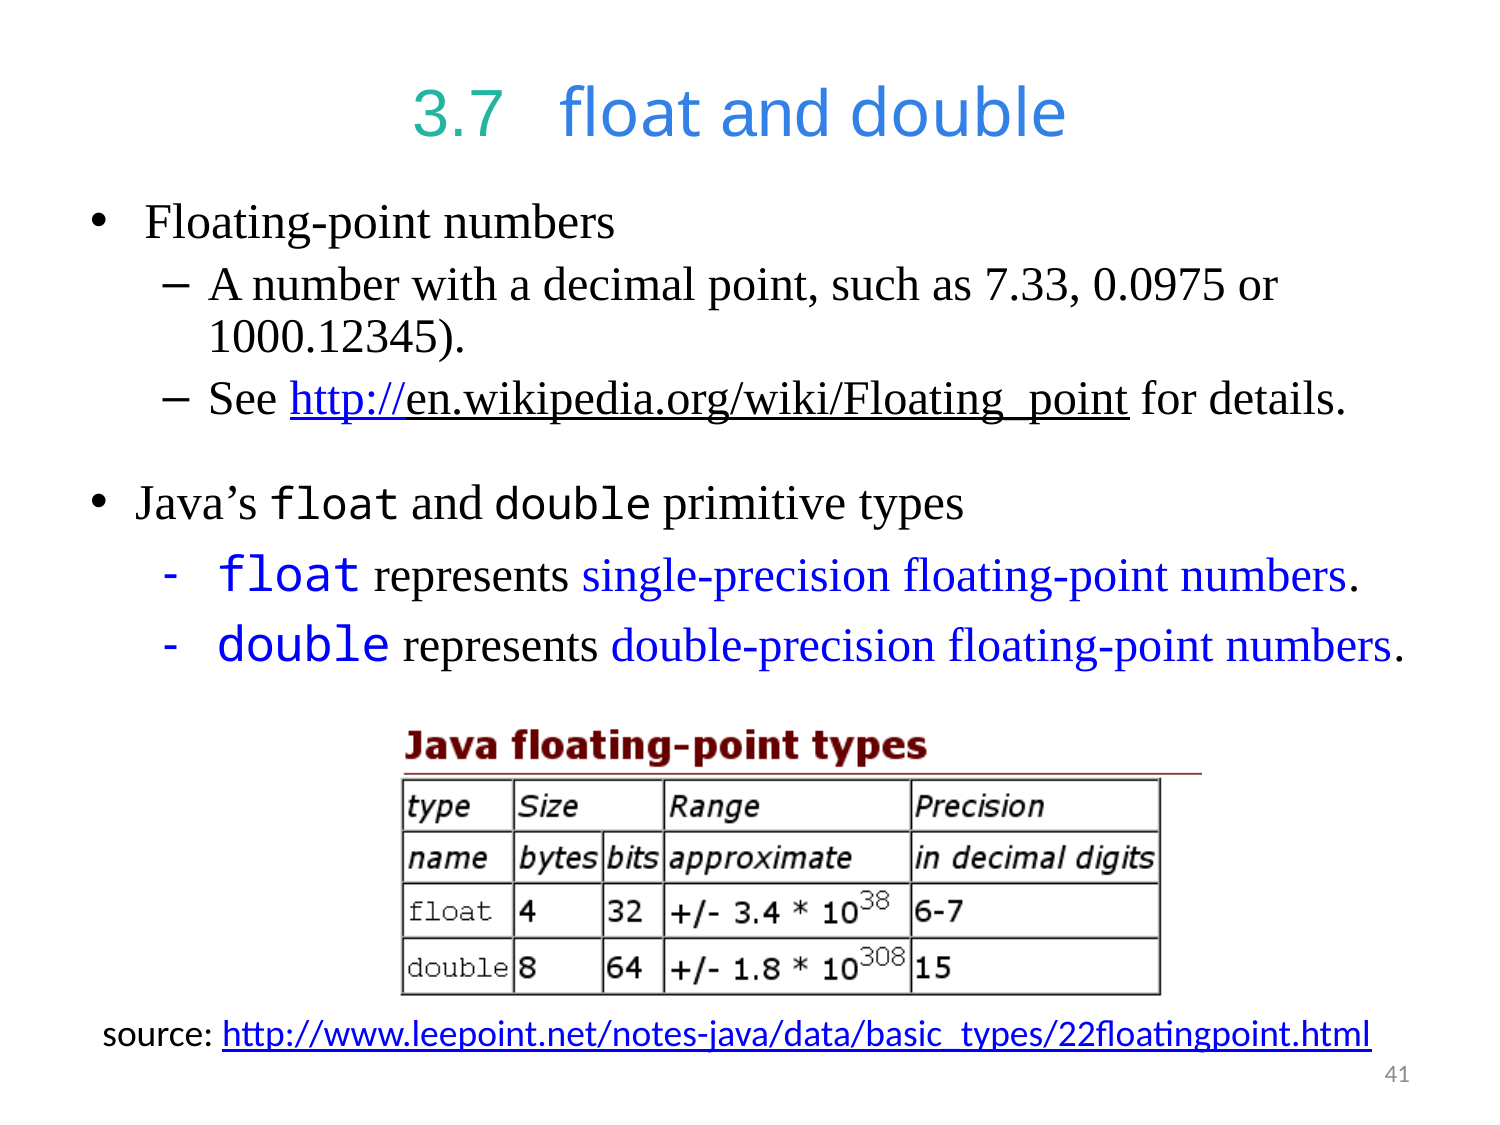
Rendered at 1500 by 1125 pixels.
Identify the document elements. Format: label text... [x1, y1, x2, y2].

text_box Floating-point numbers A number with a decimal point, such as 7.33, 0.0975 or 1000.12345). See http://en.wikipedia.org/wiki/Floating_point for details. Java’s float and double primitive types float represents single-precision floating-point numbers. double represents double-precision floating-point numbers. [74, 187, 1425, 688]
slide_number 41 [1074, 1062, 1425, 1103]
picture [387, 716, 1202, 1013]
title 3.7 float and double [75, 45, 1425, 175]
text_box source: http://www.leepoint.net/notes-java/data/basic_types/22floatingpoint.html [87, 1001, 1438, 1062]
